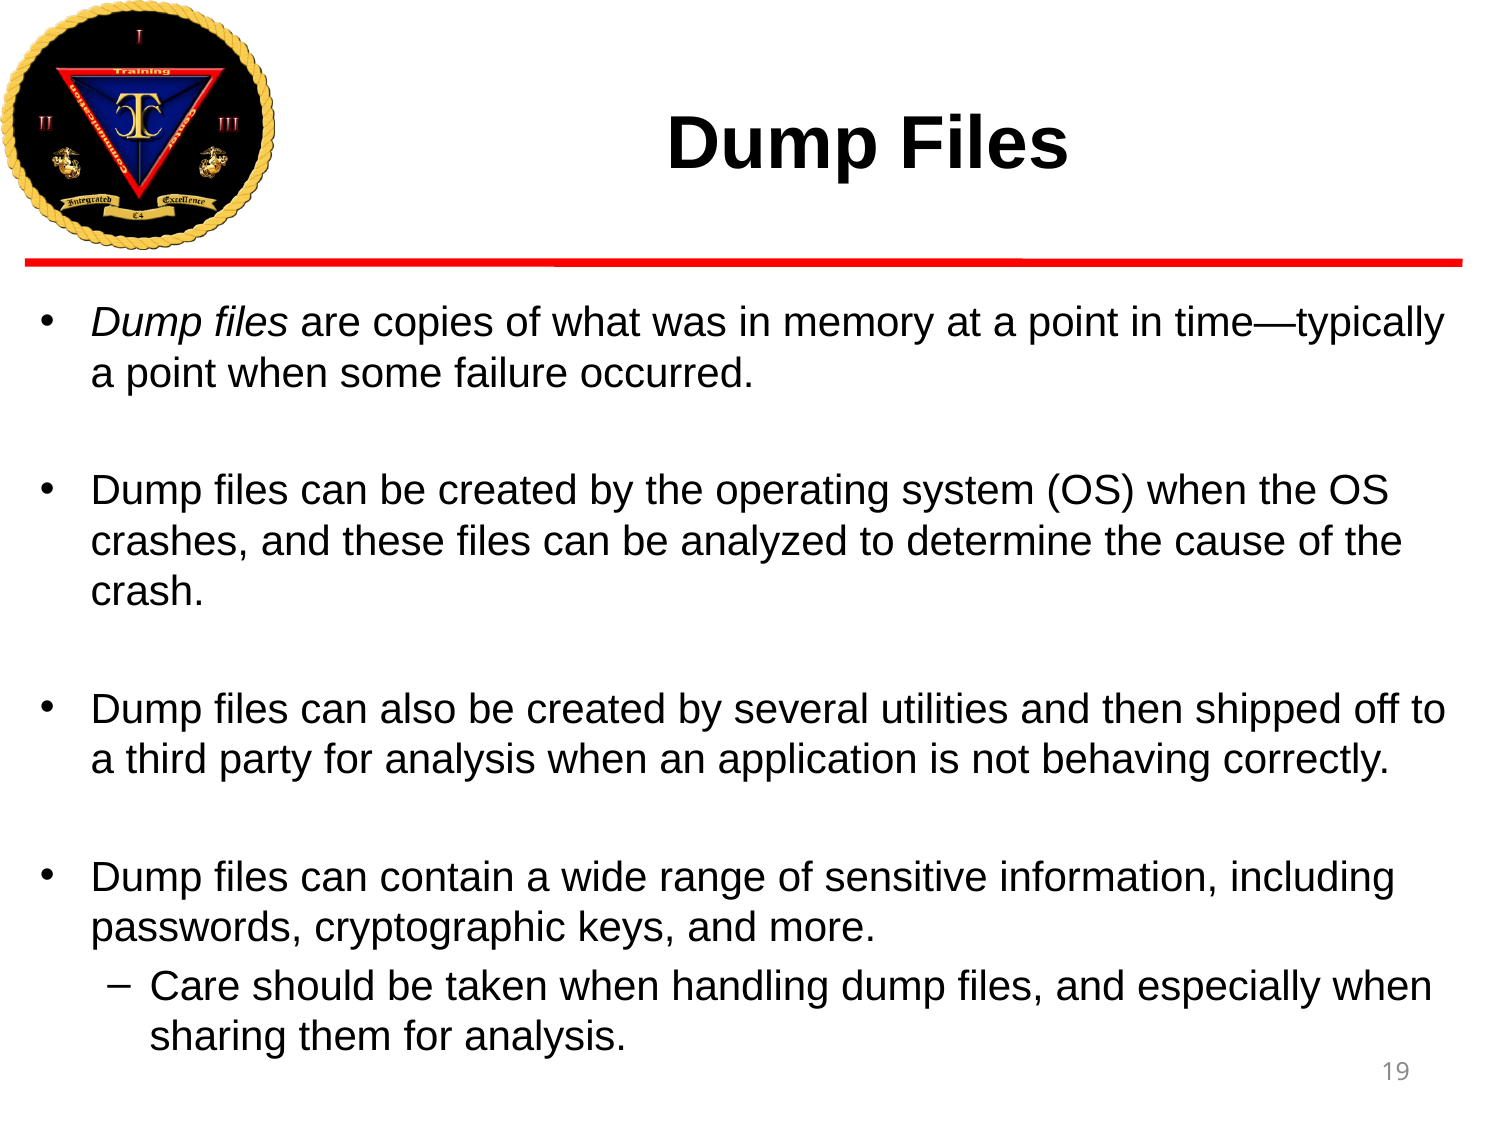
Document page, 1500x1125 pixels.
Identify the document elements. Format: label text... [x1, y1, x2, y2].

title Dump Files [274, 44, 1463, 233]
slide_number 19 [1074, 1042, 1425, 1103]
picture [0, 0, 275, 250]
list Dump files are copies of what was in memory at a point in time—typically a point when some failure occurred. Dump files can be created by the operating system (OS) when the OS crashes, and these files can be analyzed to determine the cause of the crash. Dump files can also be created by several utilities and then shipped off to a third party for analysis when an application is not behaving correctly. Dump files can contain a wide range of sensitive information, including passwords, cryptographic keys, and more. Care should be taken when handling dump files, and especially when sharing them for analysis. [24, 287, 1463, 1125]
